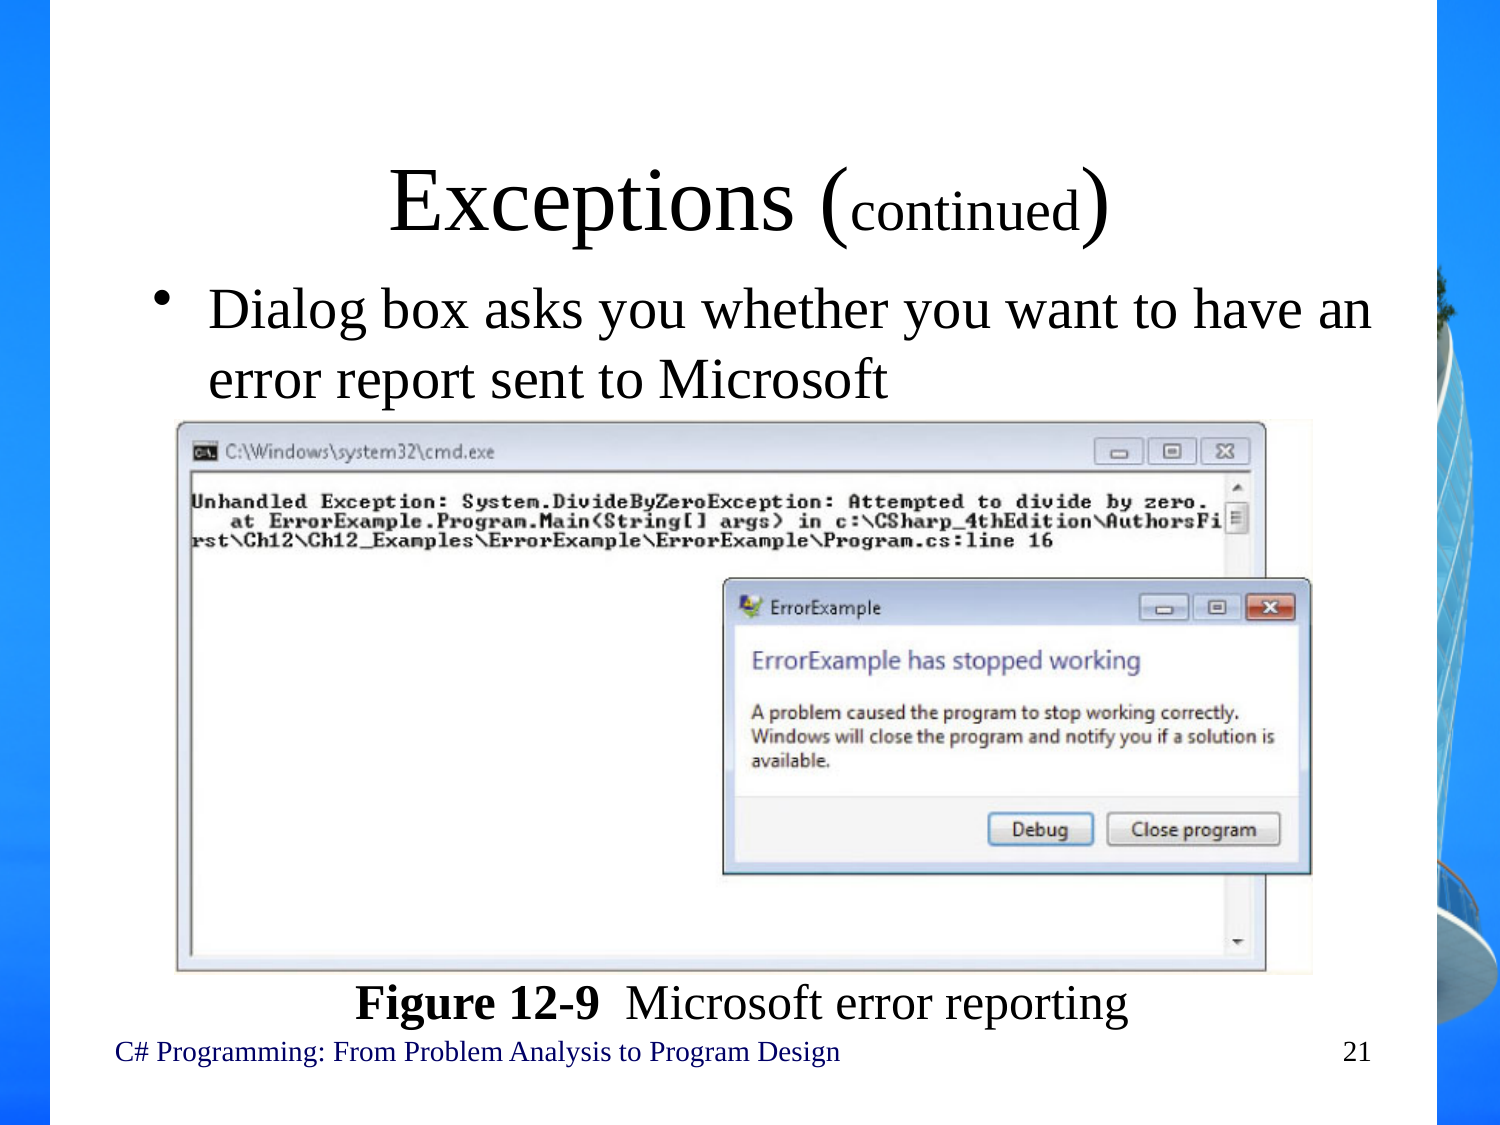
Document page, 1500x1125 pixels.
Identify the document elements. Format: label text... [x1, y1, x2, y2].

footer C# Programming: From Problem Analysis to Program Design [99, 1024, 988, 1101]
list Dialog box asks you whether you want to have an error report sent to Microsoft [137, 262, 1413, 1000]
picture [0, 0, 50, 1125]
picture [1437, 0, 1500, 1125]
title Exceptions (continued) [112, 99, 1388, 288]
slide_number 21 [1074, 1024, 1388, 1101]
text_box Figure 12-9 Microsoft error reporting [340, 984, 1145, 1038]
picture [174, 419, 1313, 976]
